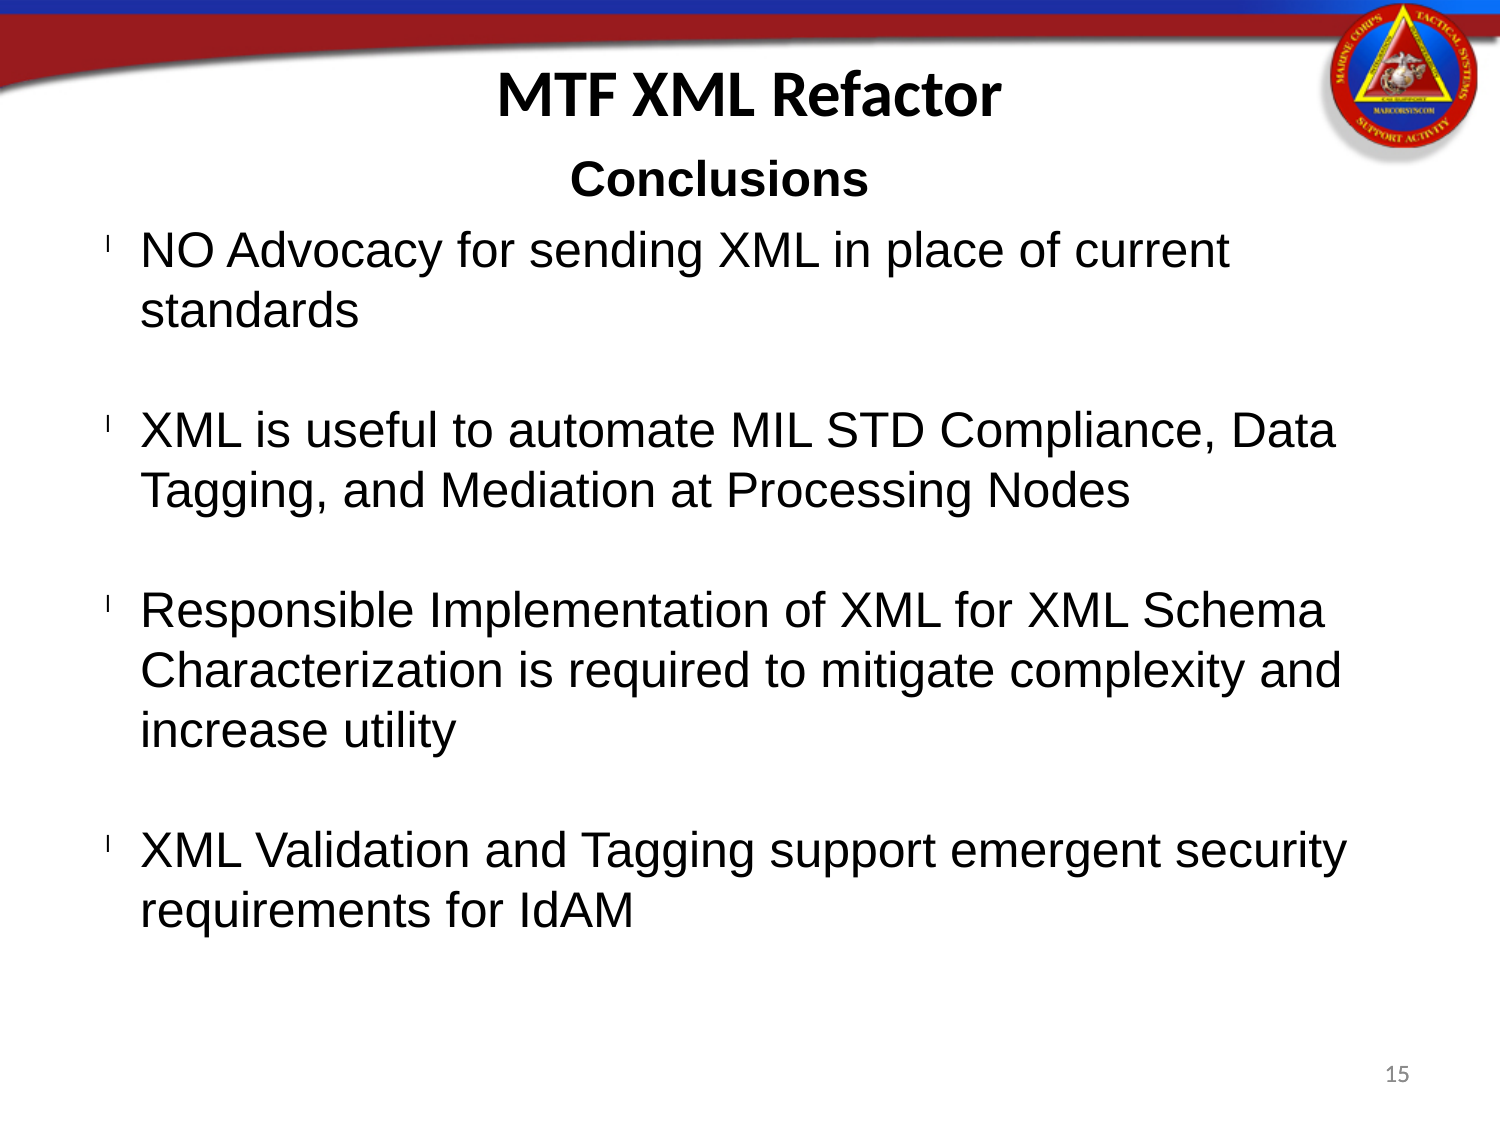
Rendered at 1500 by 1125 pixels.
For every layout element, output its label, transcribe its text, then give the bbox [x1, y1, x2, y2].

text_box Conclusions [554, 138, 885, 210]
picture [0, 0, 1500, 175]
text_box MTF XML Refactor [75, 45, 1425, 135]
text_box NO Advocacy for sending XML in place of current standards XML is useful to automate MIL STD Compliance, Data Tagging, and Mediation at Processing Nodes Responsible Implementation of XML for XML Schema Characterization is required to mitigate complexity and increase utility XML Validation and Tagging support emergent security requirements for IdAM [89, 210, 1440, 1013]
text_box <number> [1074, 1042, 1425, 1103]
